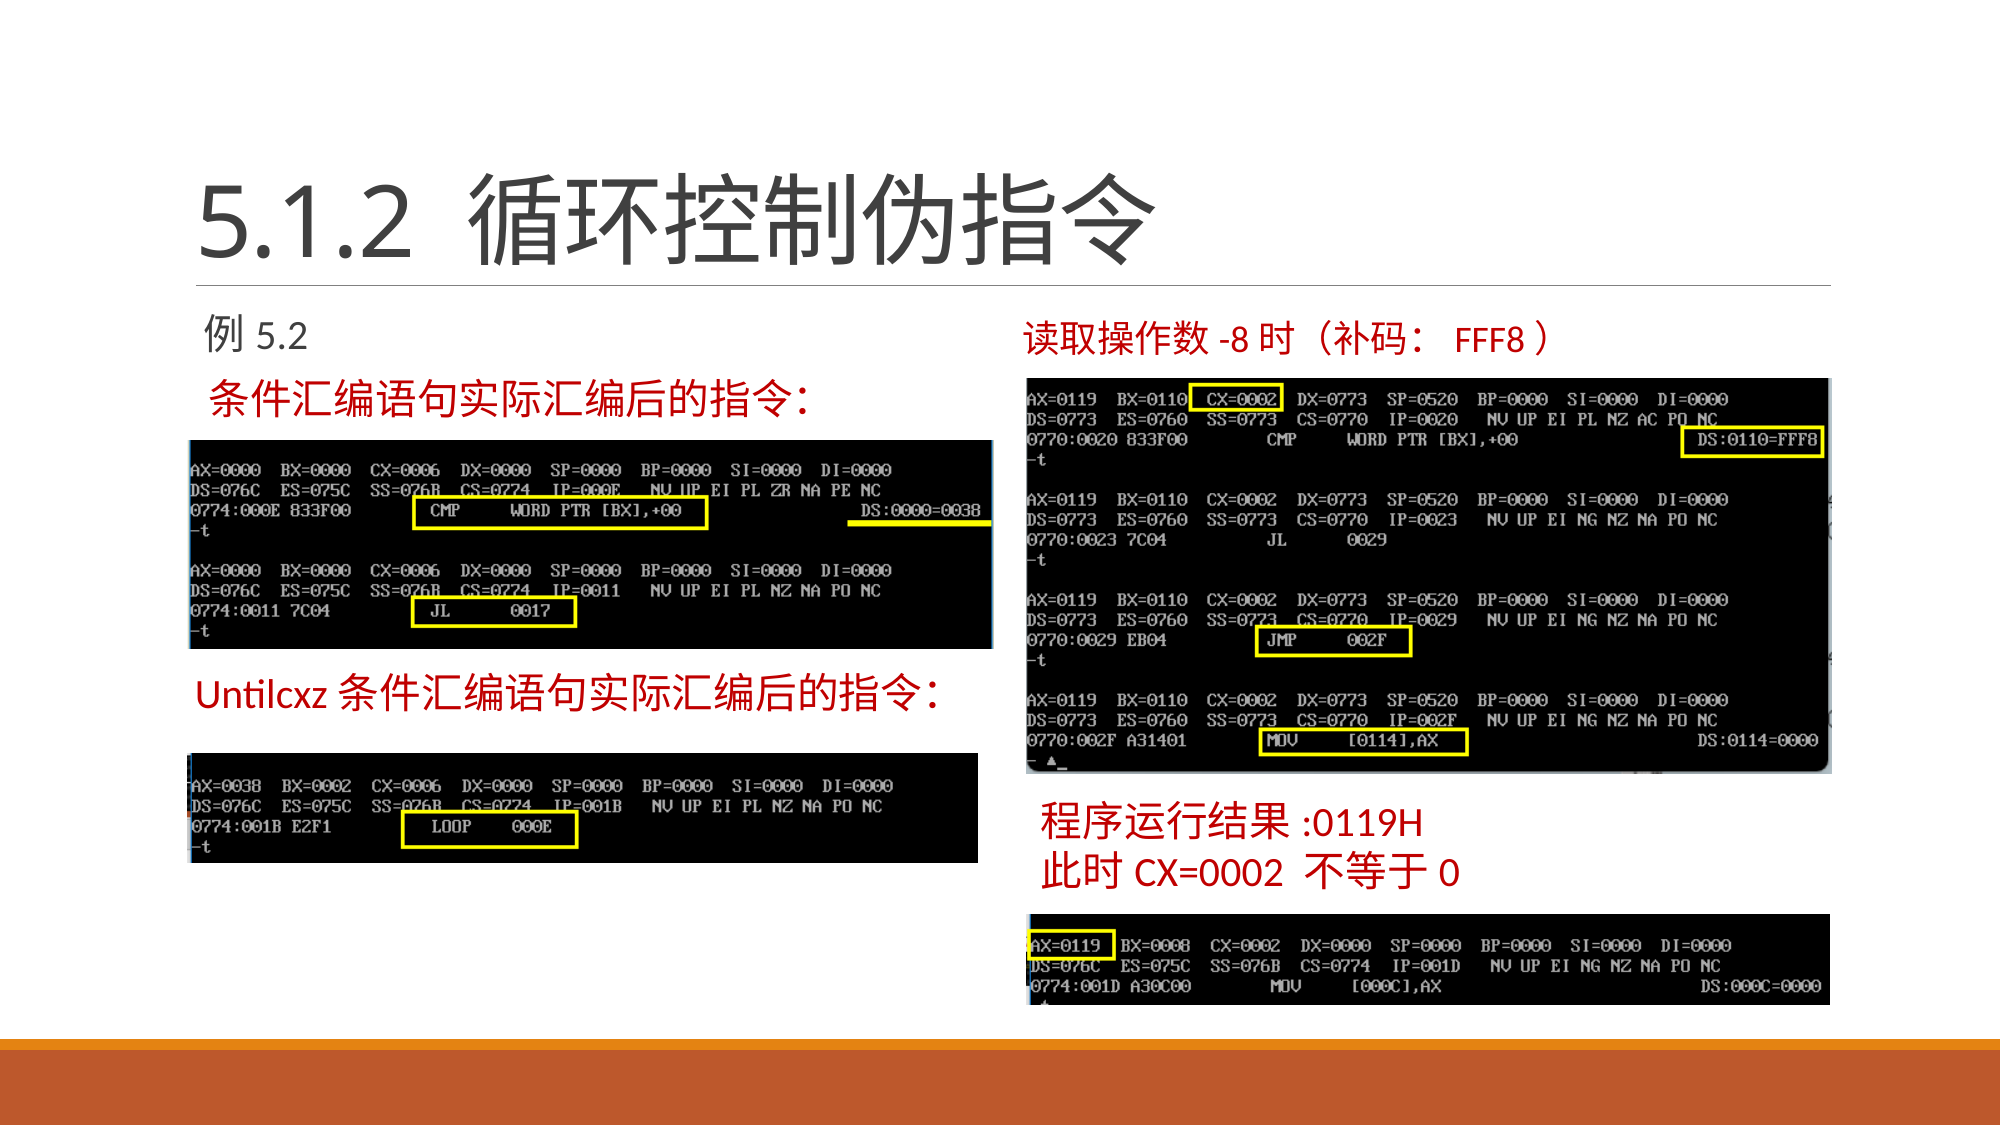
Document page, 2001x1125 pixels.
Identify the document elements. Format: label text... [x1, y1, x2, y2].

text_box 条件汇编语句实际汇编后的指令： [193, 365, 856, 431]
text_box 读取操作数-8时（补码：FFF8） [1007, 307, 1812, 368]
text_box Untilcxz条件汇编语句实际汇编后的指令： [180, 659, 955, 725]
list 例5.2 [188, 305, 1839, 966]
picture [1025, 914, 1831, 1006]
picture [187, 440, 995, 649]
picture [1025, 378, 1832, 775]
title 5.1.2 循环控制伪指令 [180, 47, 1830, 285]
picture [187, 753, 979, 864]
